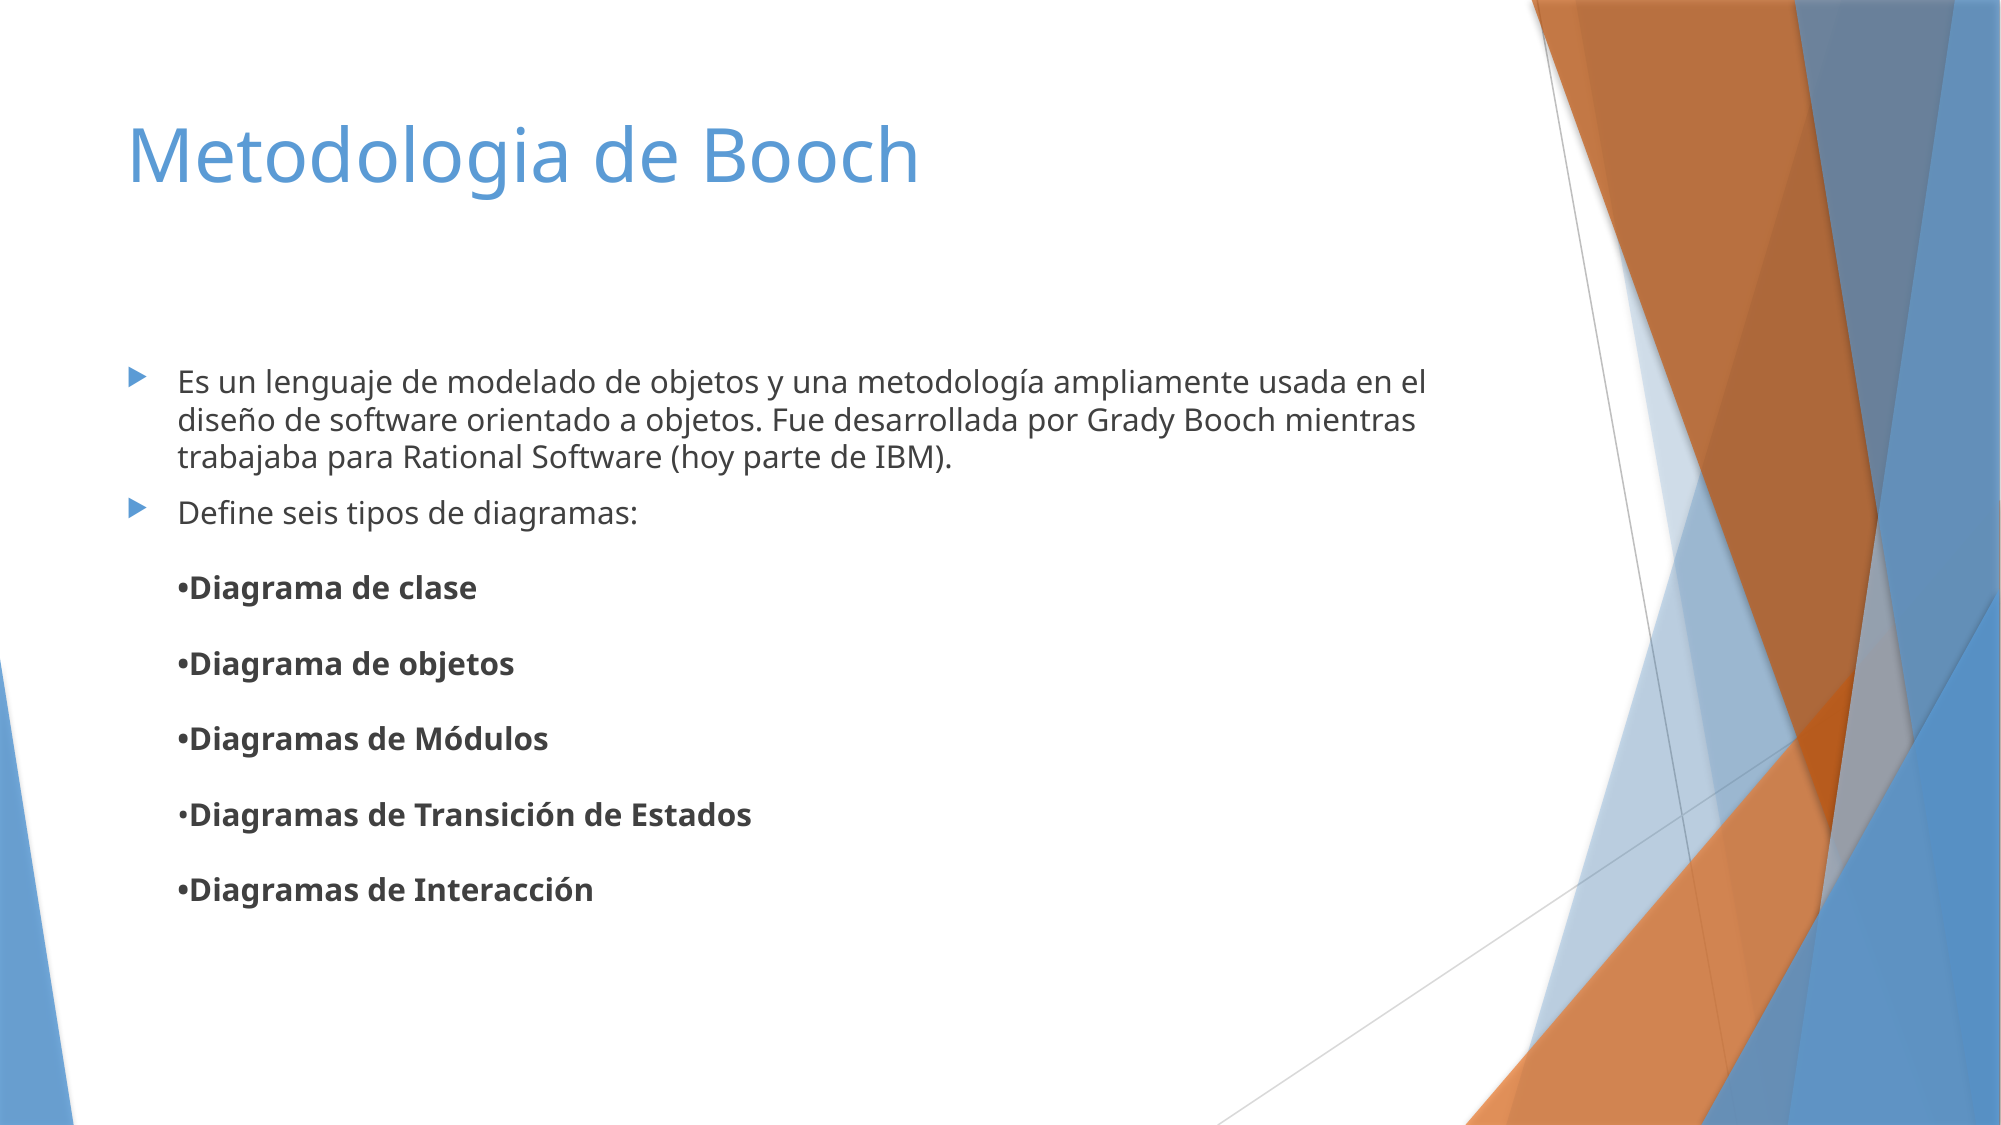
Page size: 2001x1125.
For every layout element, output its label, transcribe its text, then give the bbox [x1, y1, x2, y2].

title Metodologia de Booch [110, 99, 1522, 317]
list Es un lenguaje de modelado de objetos y una metodología ampliamente usada en el diseño de software orientado a objetos. Fue desarrollada por Grady Booch mientras trabajaba para Rational Software (hoy parte de IBM). Define seis tipos de diagramas: •Diagrama de clase •Diagrama de objetos •Diagramas de Módulos •Diagramas de Transición de Estados •Diagramas de Interacción [110, 354, 1522, 992]
